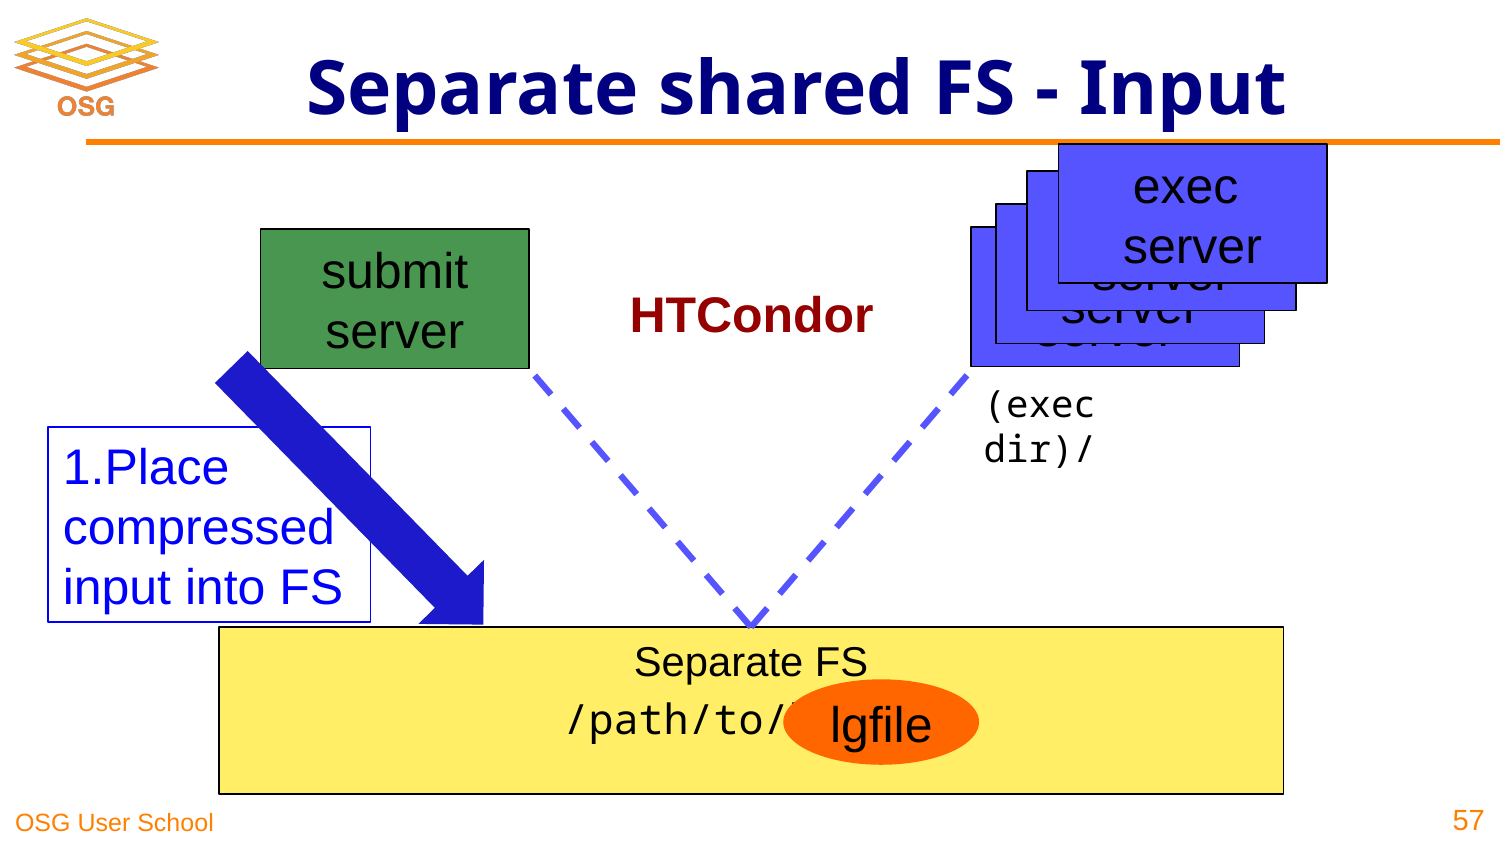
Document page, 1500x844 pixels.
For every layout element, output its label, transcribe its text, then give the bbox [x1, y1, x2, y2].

text_box [214, 350, 485, 625]
text_box Separate FS /path/to/lgfile [218, 627, 1284, 794]
text_box exec server [970, 227, 1240, 367]
text_box 1.Place compressed input into FS [47, 427, 371, 622]
picture [14, 18, 159, 116]
text_box exec server [995, 204, 1265, 344]
text_box HTCondor [614, 274, 892, 350]
text_box exec server [1058, 143, 1328, 284]
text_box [750, 370, 972, 628]
slide_number 57 [1431, 787, 1500, 844]
text_box (exec dir)/ [974, 372, 1228, 478]
text_box exec server [1027, 170, 1296, 311]
title Separate shared FS - Input [201, 14, 1392, 155]
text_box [526, 366, 752, 628]
text_box submit server [260, 229, 530, 369]
text_box lgfile [783, 679, 980, 765]
